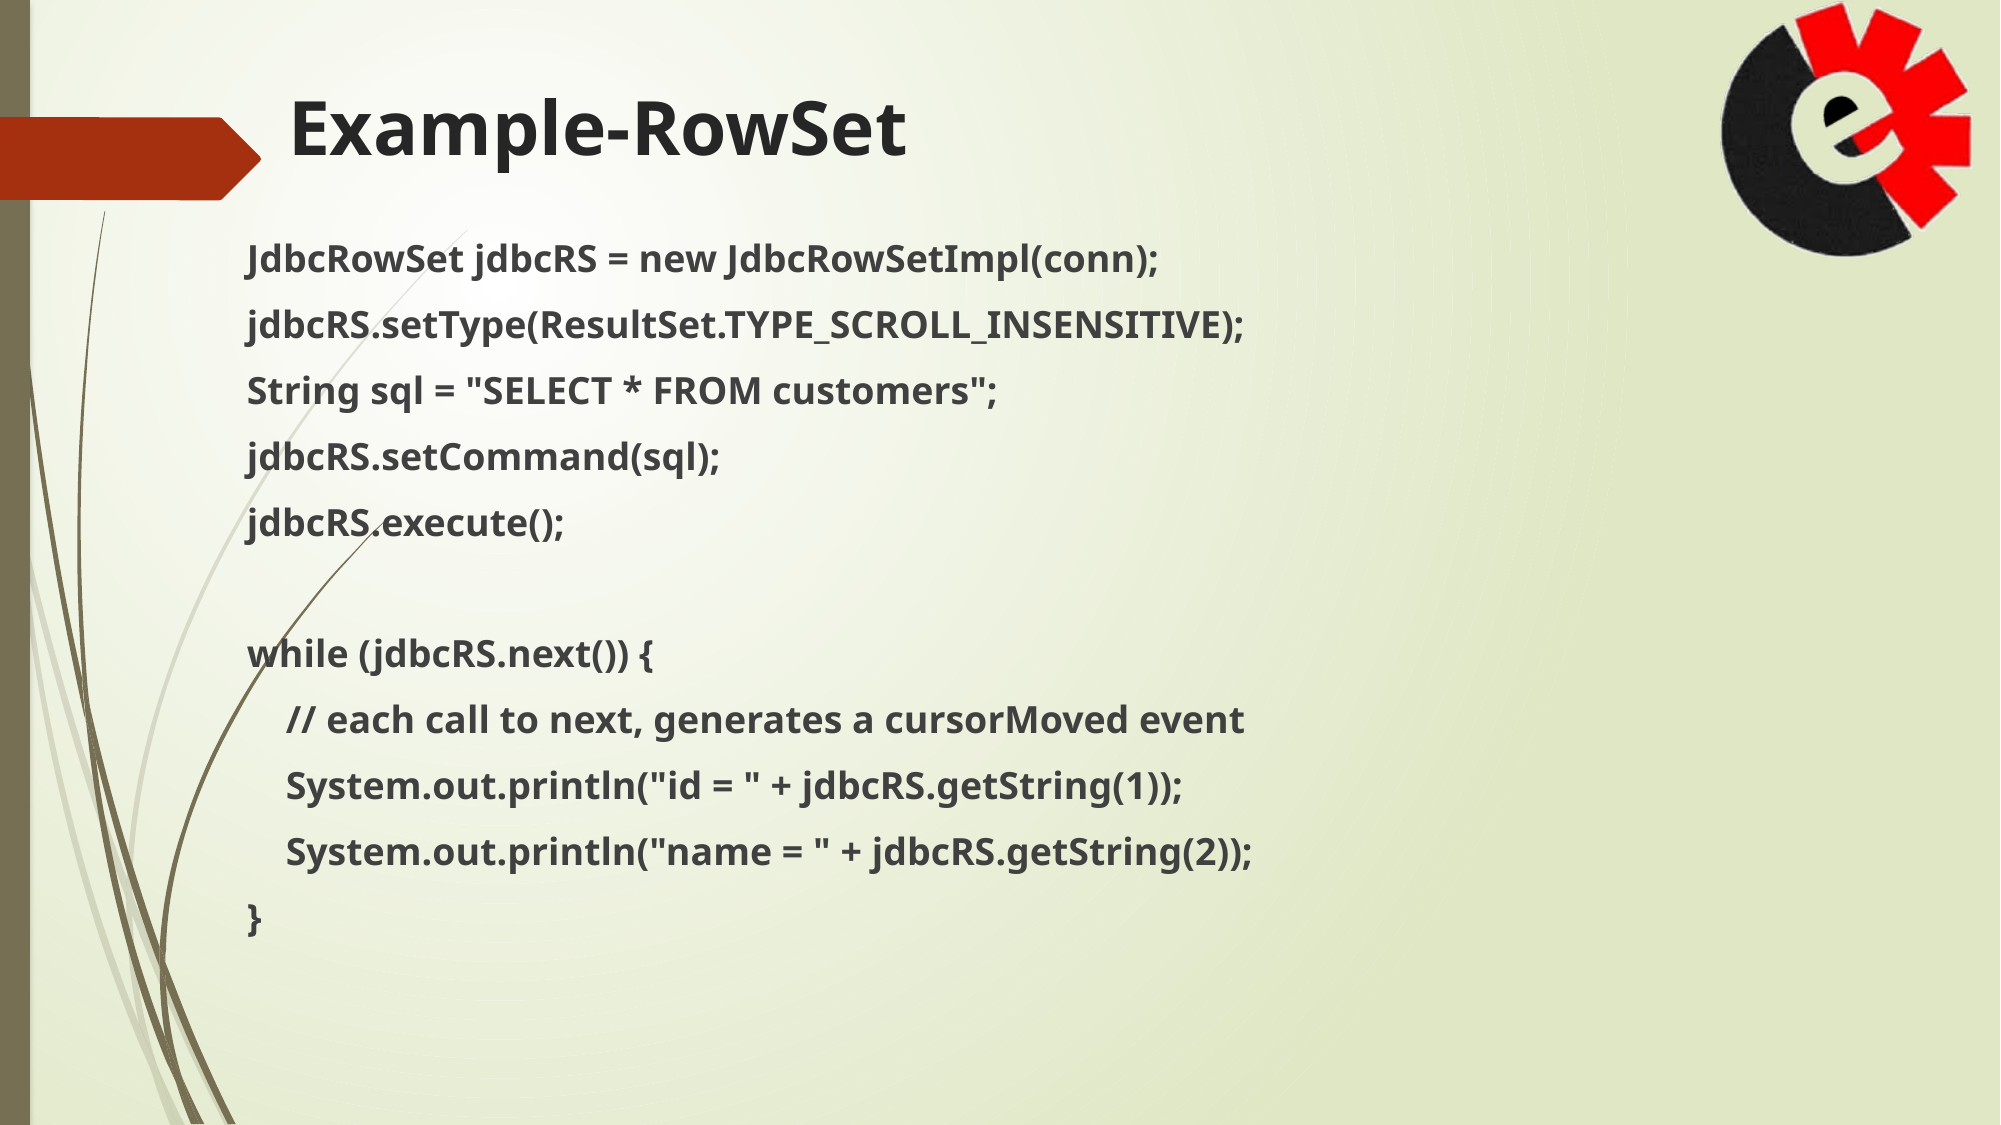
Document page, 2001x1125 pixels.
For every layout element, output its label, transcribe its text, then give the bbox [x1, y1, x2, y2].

picture [1718, 0, 1975, 259]
title Example-RowSet [273, 72, 1713, 227]
list JdbcRowSet jdbcRS = new JdbcRowSetImpl(conn); jdbcRS.setType(ResultSet.TYPE_SCROLL_INSENSITIVE); String sql = "SELECT * FROM customers"; jdbcRS.setCommand(sql); jdbcRS.execute(); while (jdbcRS.next()) { // each call to next, generates a cursorMoved event System.out.println("id = " + jdbcRS.getString(1)); System.out.println("name = " + jdbcRS.getString(2)); } [231, 227, 1854, 1125]
